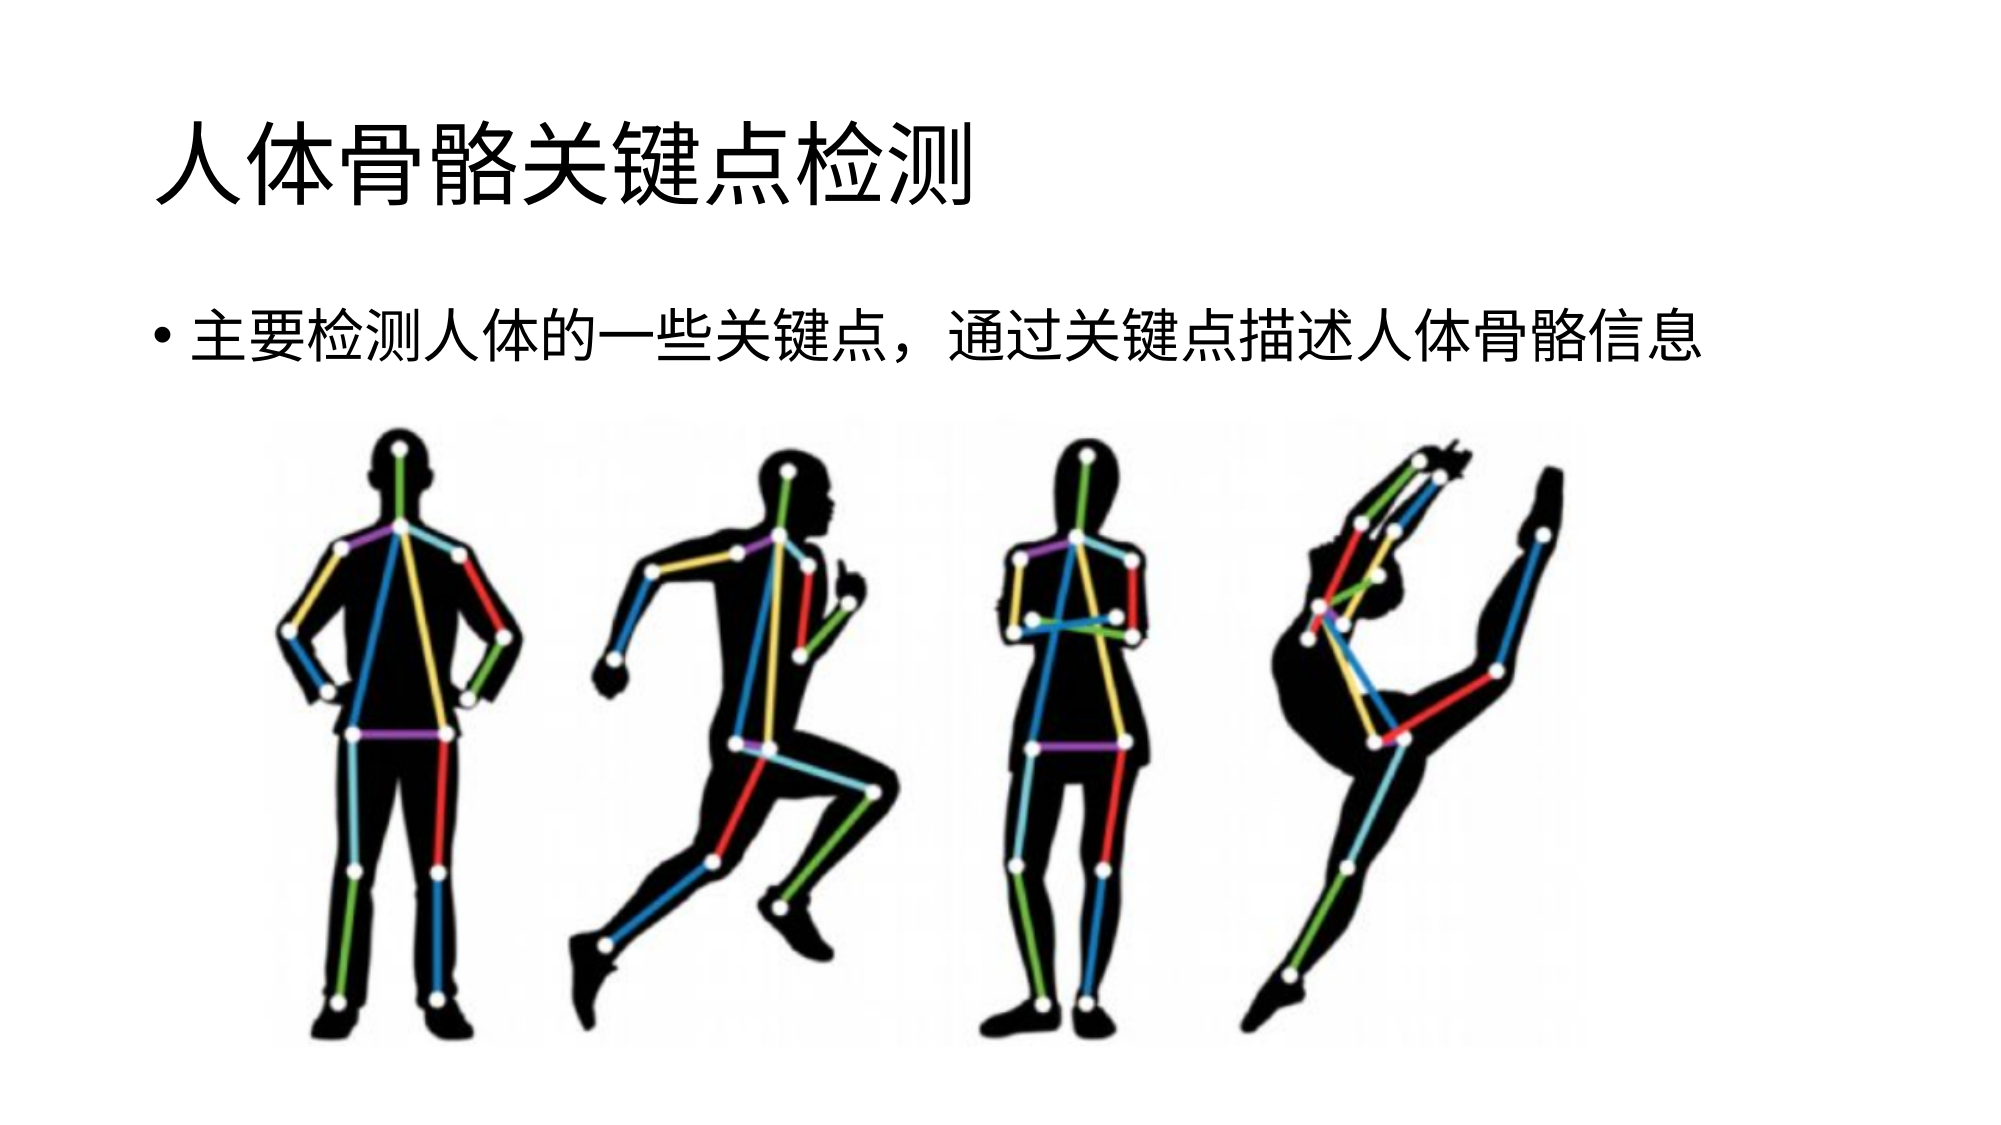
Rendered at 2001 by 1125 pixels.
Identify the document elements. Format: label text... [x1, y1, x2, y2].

list 主要检测人体的一些关键点，通过关键点描述人体骨骼信息 [137, 299, 1863, 1014]
picture [263, 401, 1593, 1047]
title 人体骨骼关键点检测 [137, 59, 1863, 278]
